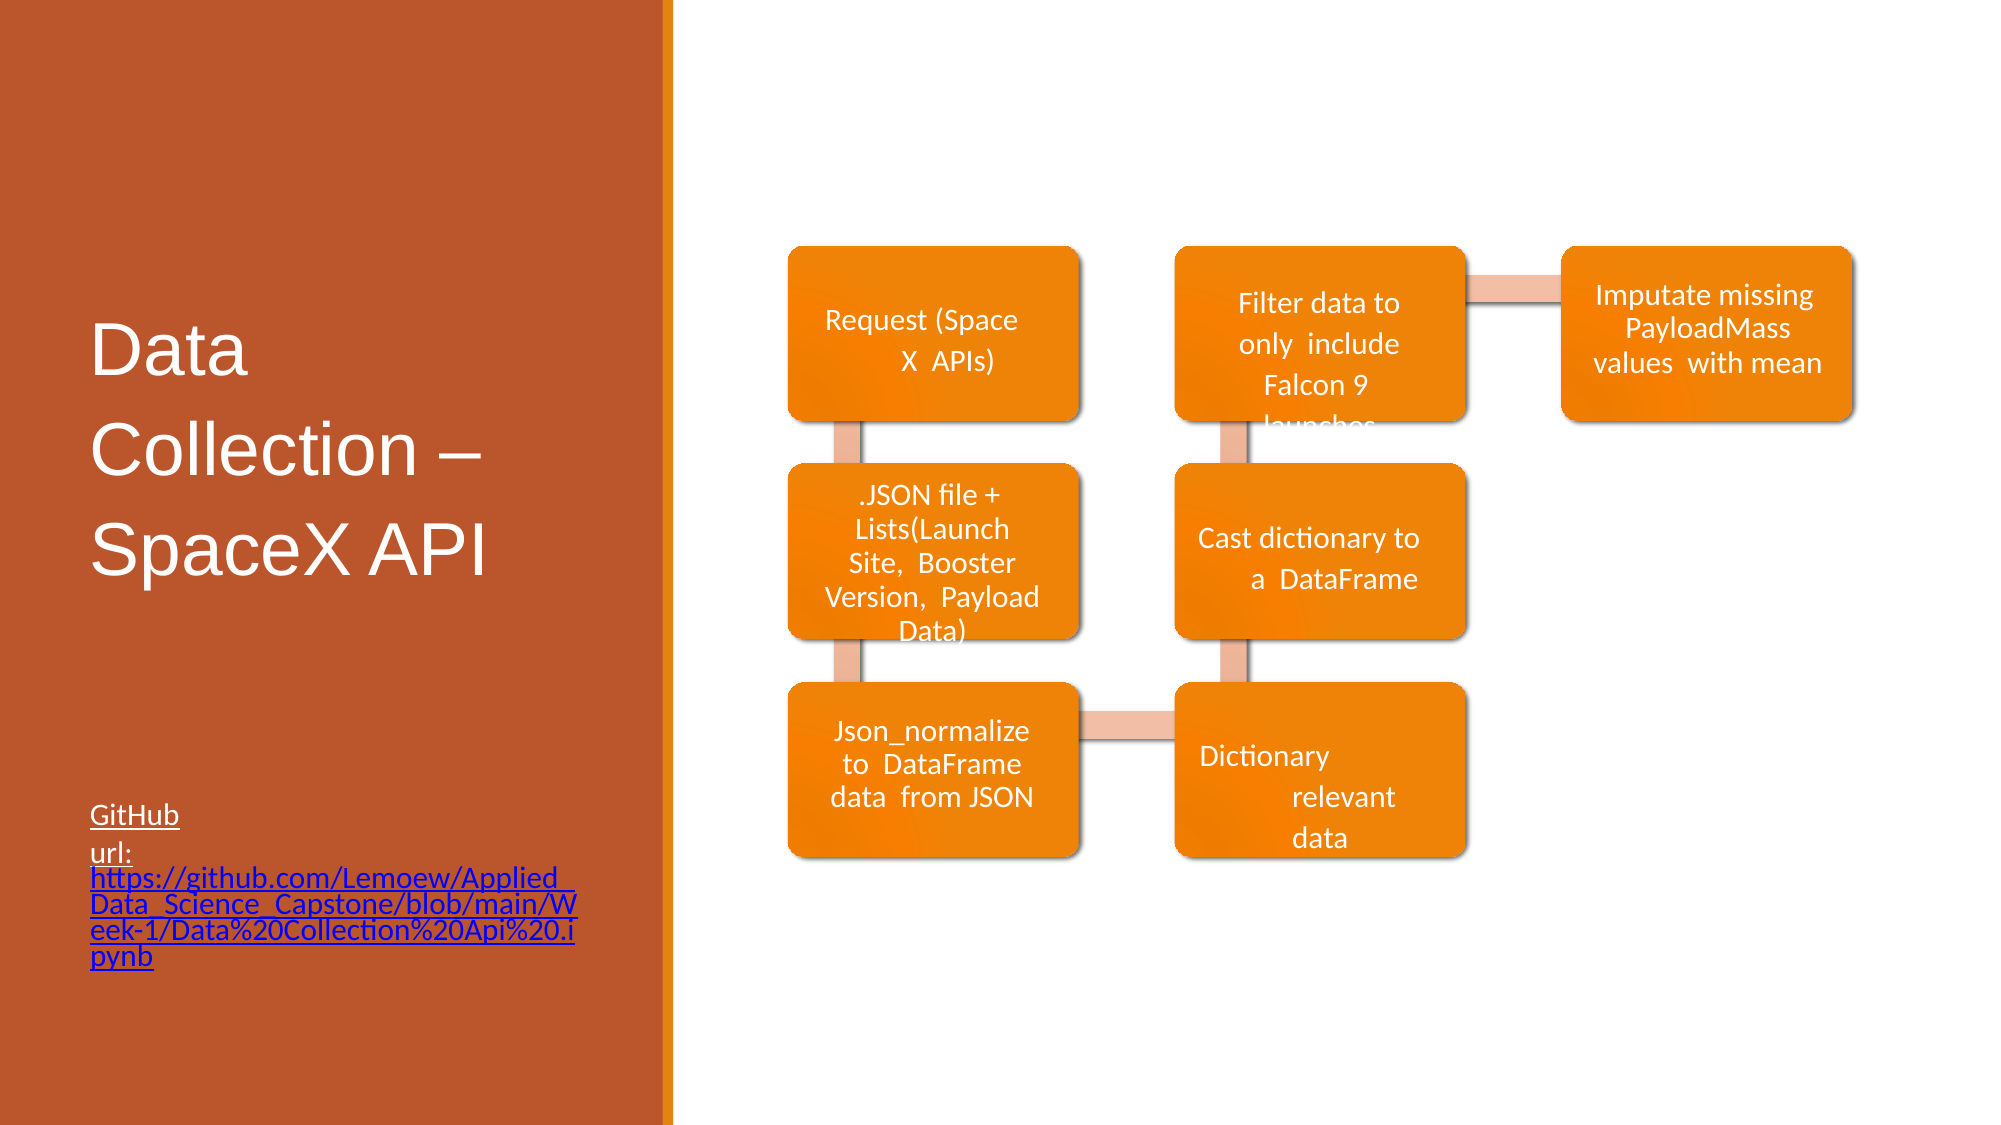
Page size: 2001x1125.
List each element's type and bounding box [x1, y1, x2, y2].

text_box [1170, 655, 1477, 867]
text_box [784, 460, 1089, 678]
text_box [1557, 242, 1869, 431]
text_box [784, 678, 1165, 867]
text_box [1170, 242, 1555, 431]
text_box [784, 242, 1089, 460]
text_box [1170, 439, 1478, 649]
text_box [0, 0, 674, 1125]
